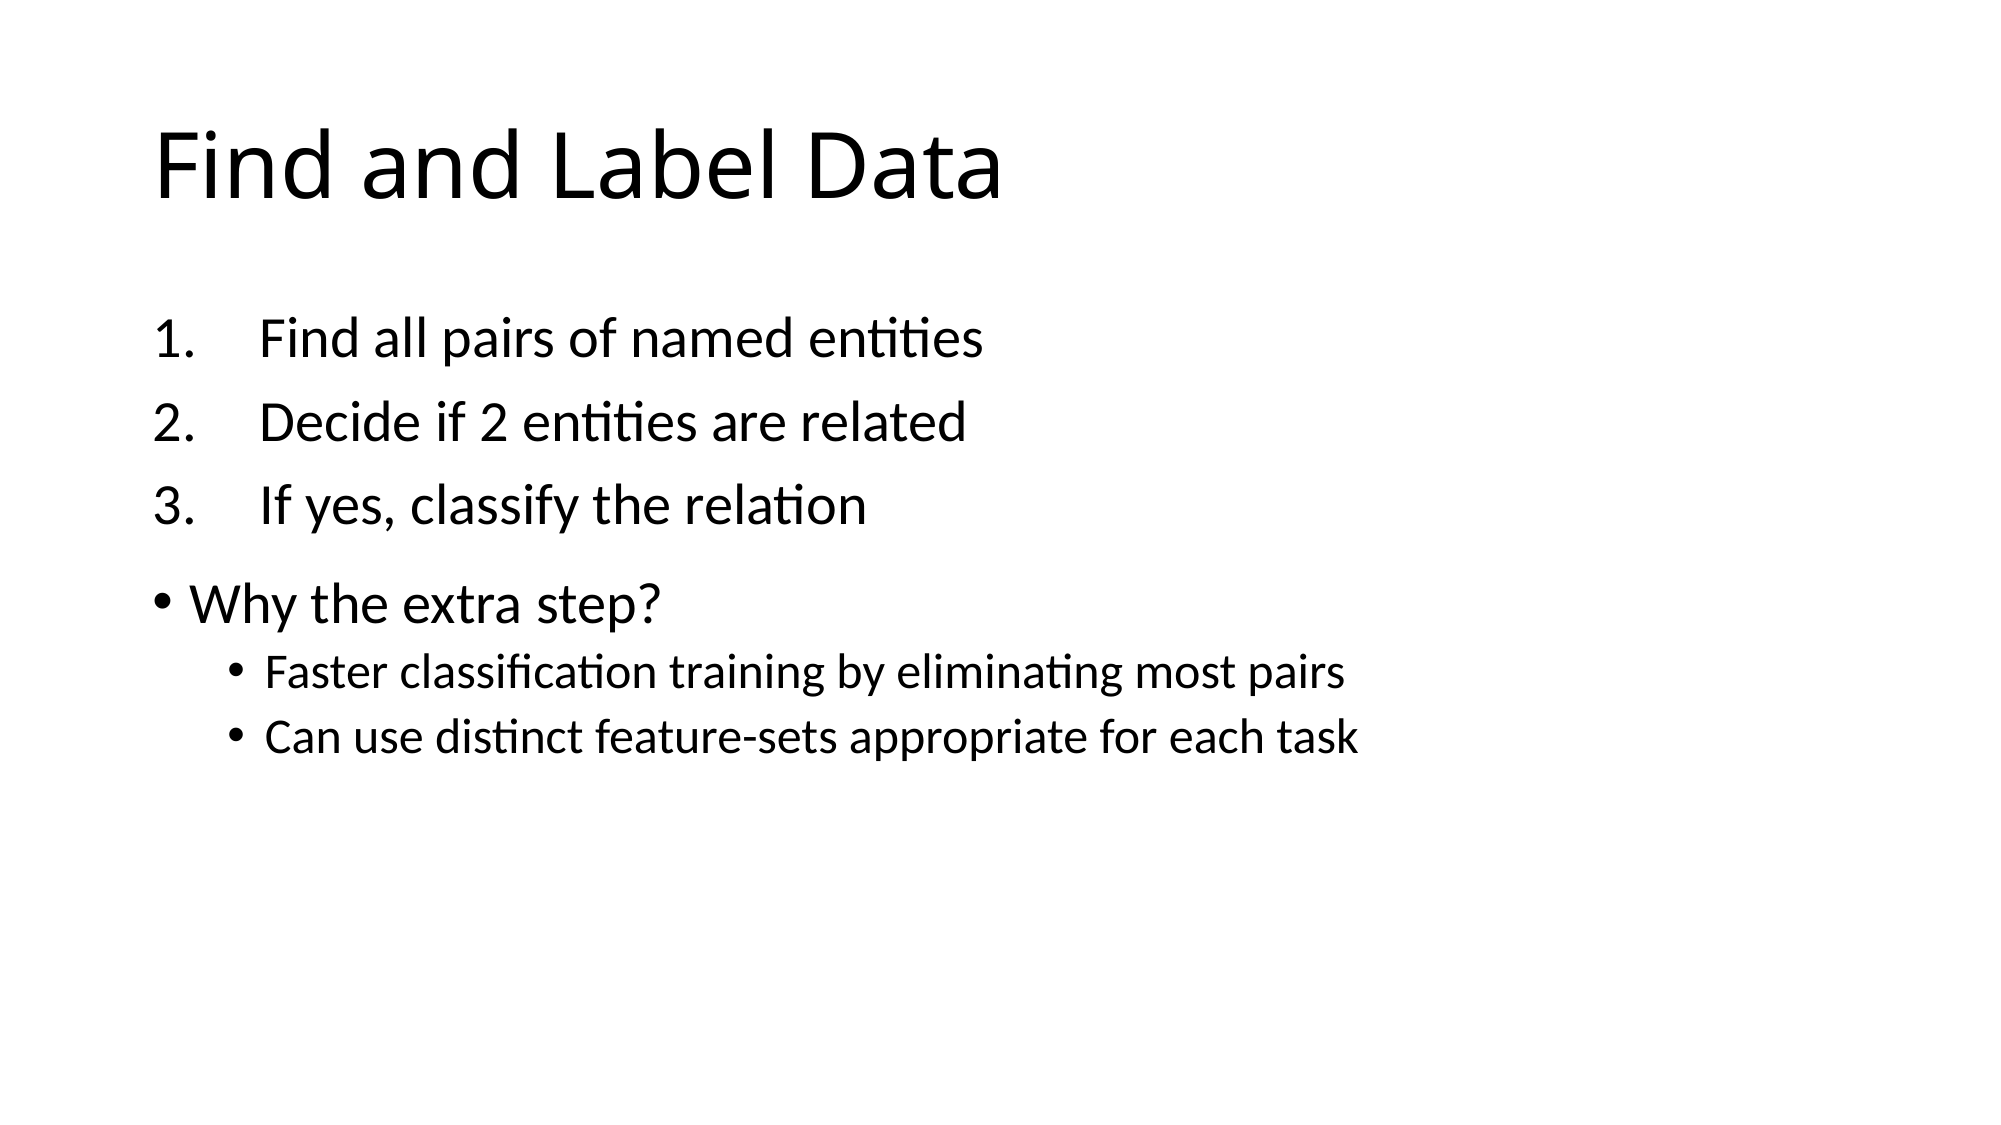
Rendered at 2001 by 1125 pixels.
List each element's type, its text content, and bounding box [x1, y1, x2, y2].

list Find all pairs of named entities Decide if 2 entities are related If yes, classify the relation Why the extra step? Faster classification training by eliminating most pairs Can use distinct feature-sets appropriate for each task [137, 299, 1863, 1014]
title Find and Label Data [137, 59, 1863, 278]
